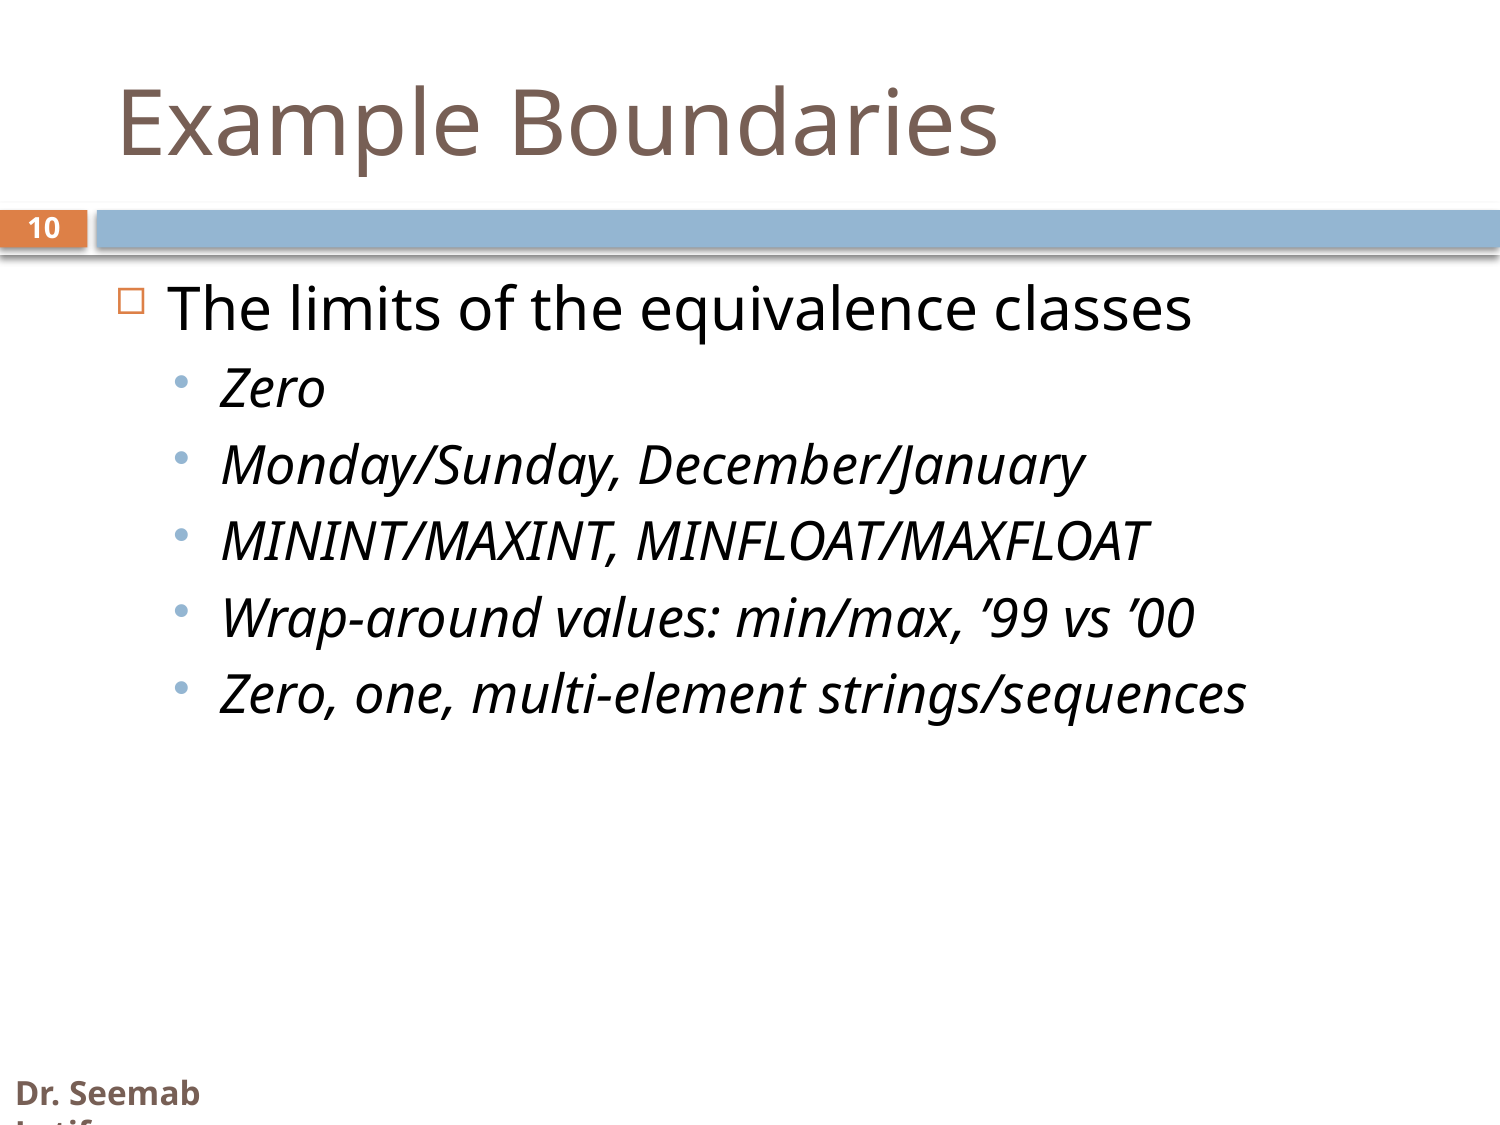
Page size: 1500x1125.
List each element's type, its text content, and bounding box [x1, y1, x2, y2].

list The limits of the equivalence classes Zero Monday/Sunday, December/January MININT/MAXINT, MINFLOAT/MAXFLOAT Wrap-around values: min/max, ’99 vs ’00 Zero, one, multi-element strings/sequences [100, 262, 1438, 1000]
slide_number 10 [0, 208, 88, 249]
title Example Boundaries [100, 37, 1438, 200]
